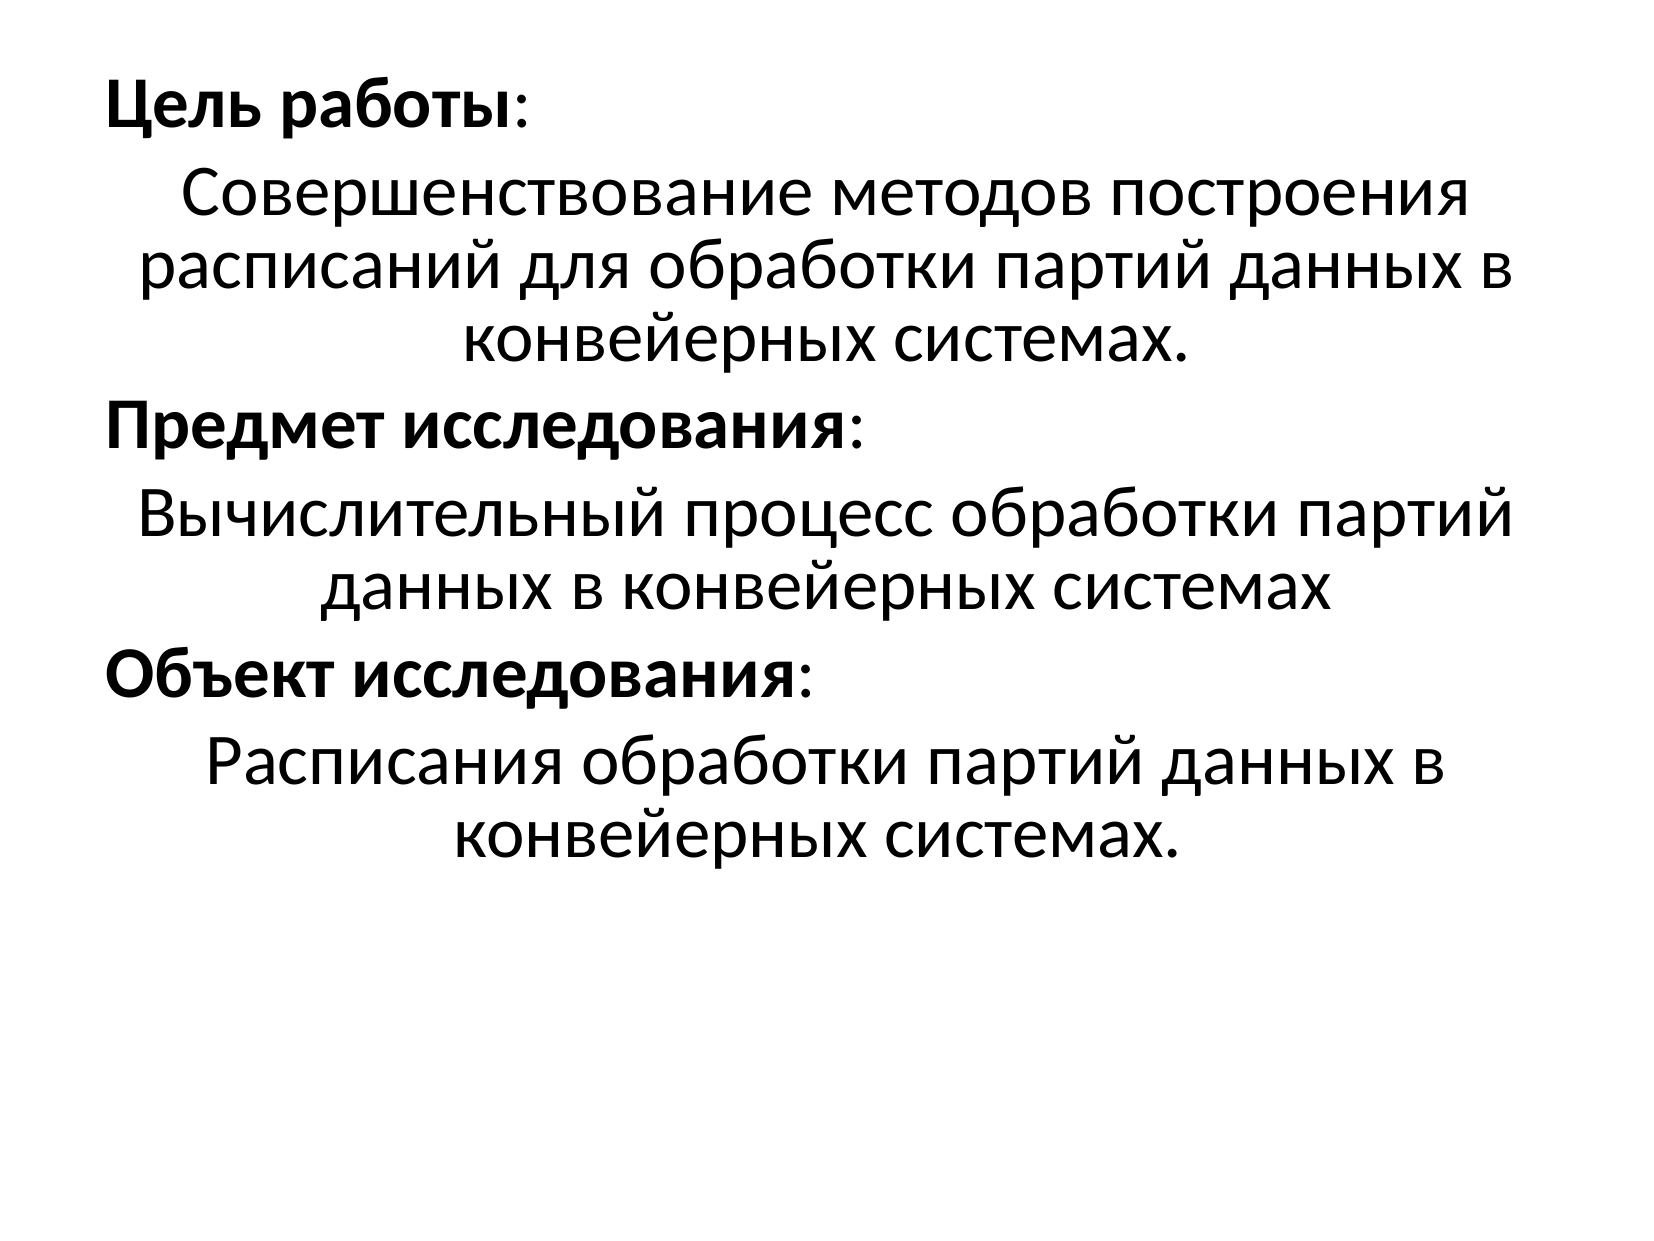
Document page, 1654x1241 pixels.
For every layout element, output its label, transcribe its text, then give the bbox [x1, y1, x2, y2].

list Цель работы: Совершенствование методов построения расписаний для обработки партий данных в конвейерных системах. Предмет исследования: Вычислительный процесс обработки партий данных в конвейерных системах Объект исследования: Расписания обработки партий данных в конвейерных системах. [82, 64, 1571, 1109]
